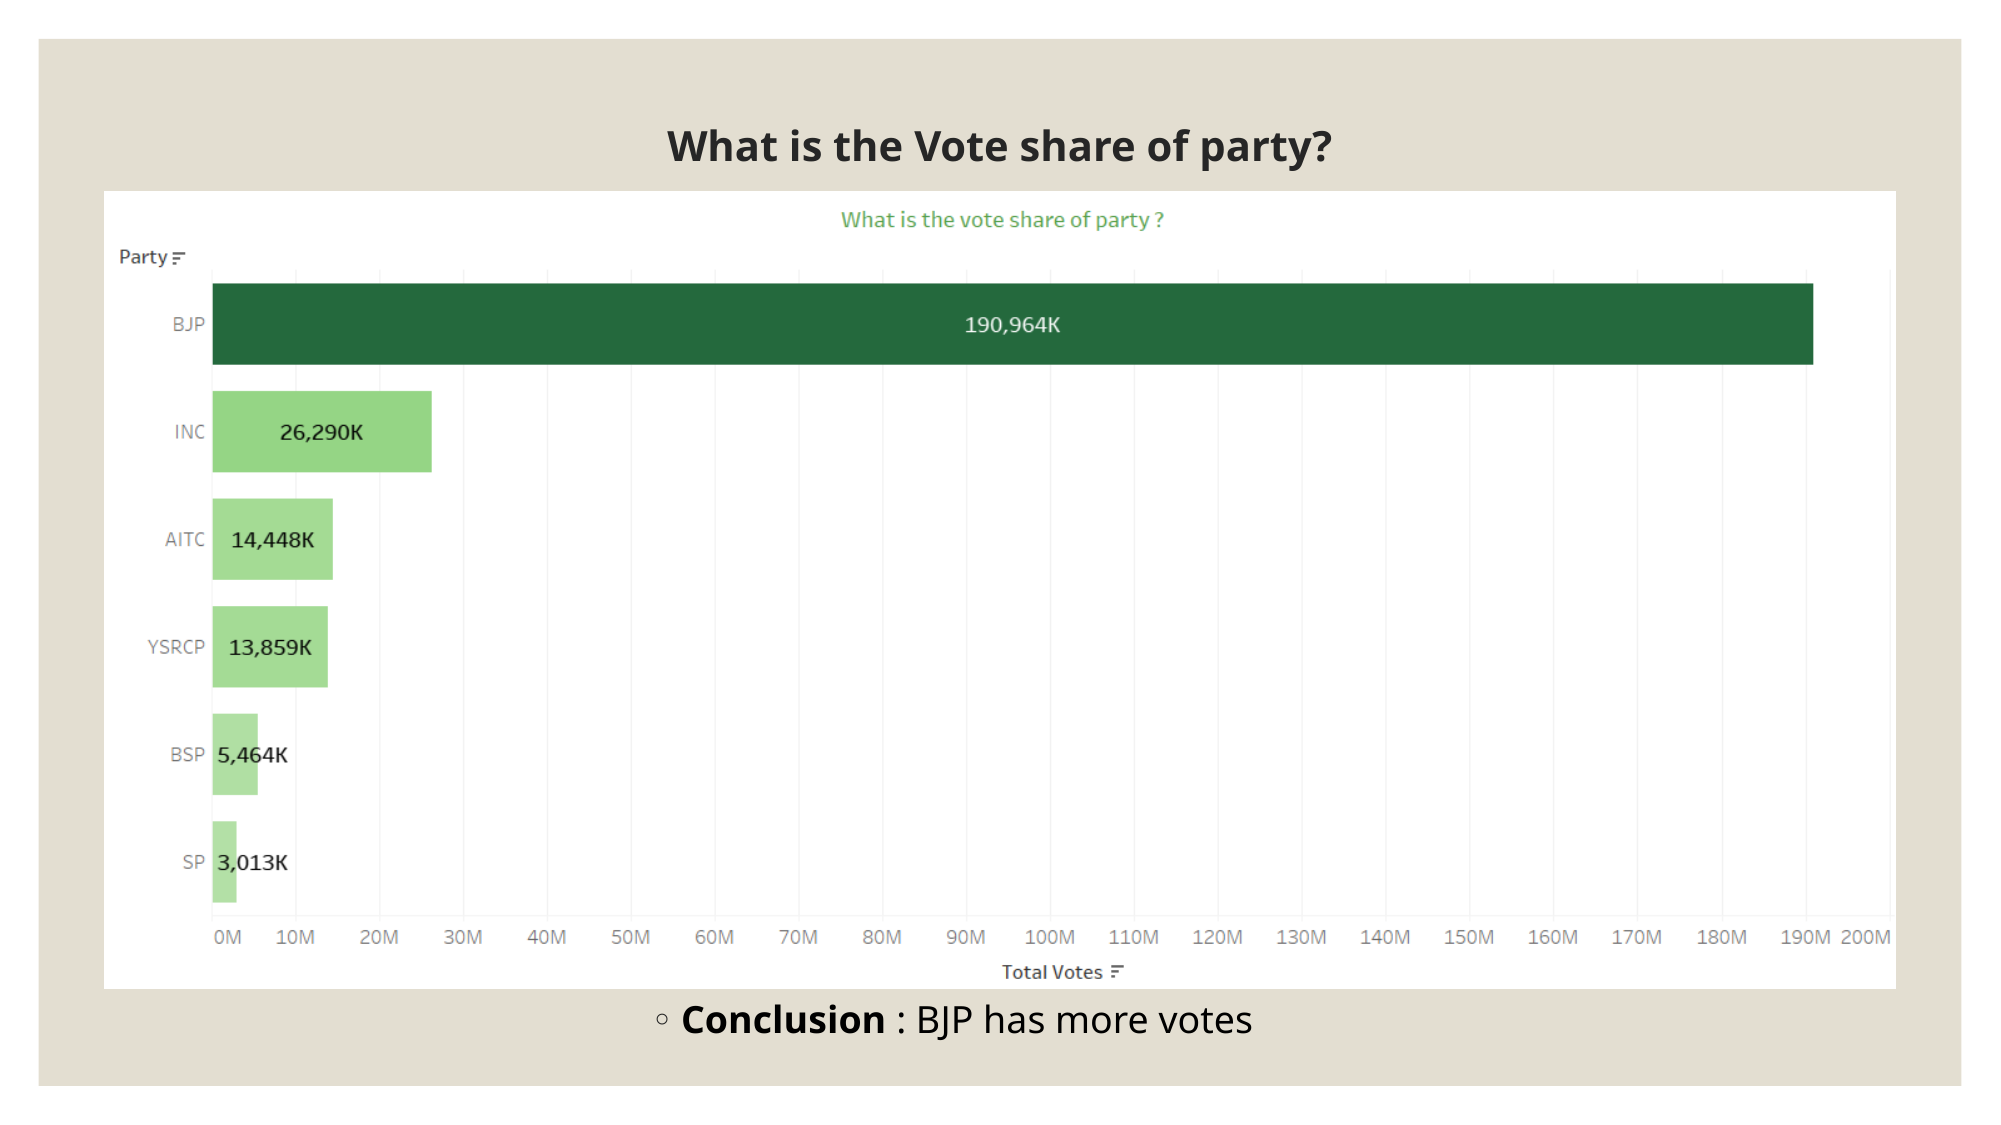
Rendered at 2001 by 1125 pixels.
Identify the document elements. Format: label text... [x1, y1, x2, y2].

list Conclusion : BJP has more votes [636, 998, 1825, 1125]
picture [104, 191, 1896, 989]
title What is the Vote share of party? [174, 60, 1825, 188]
